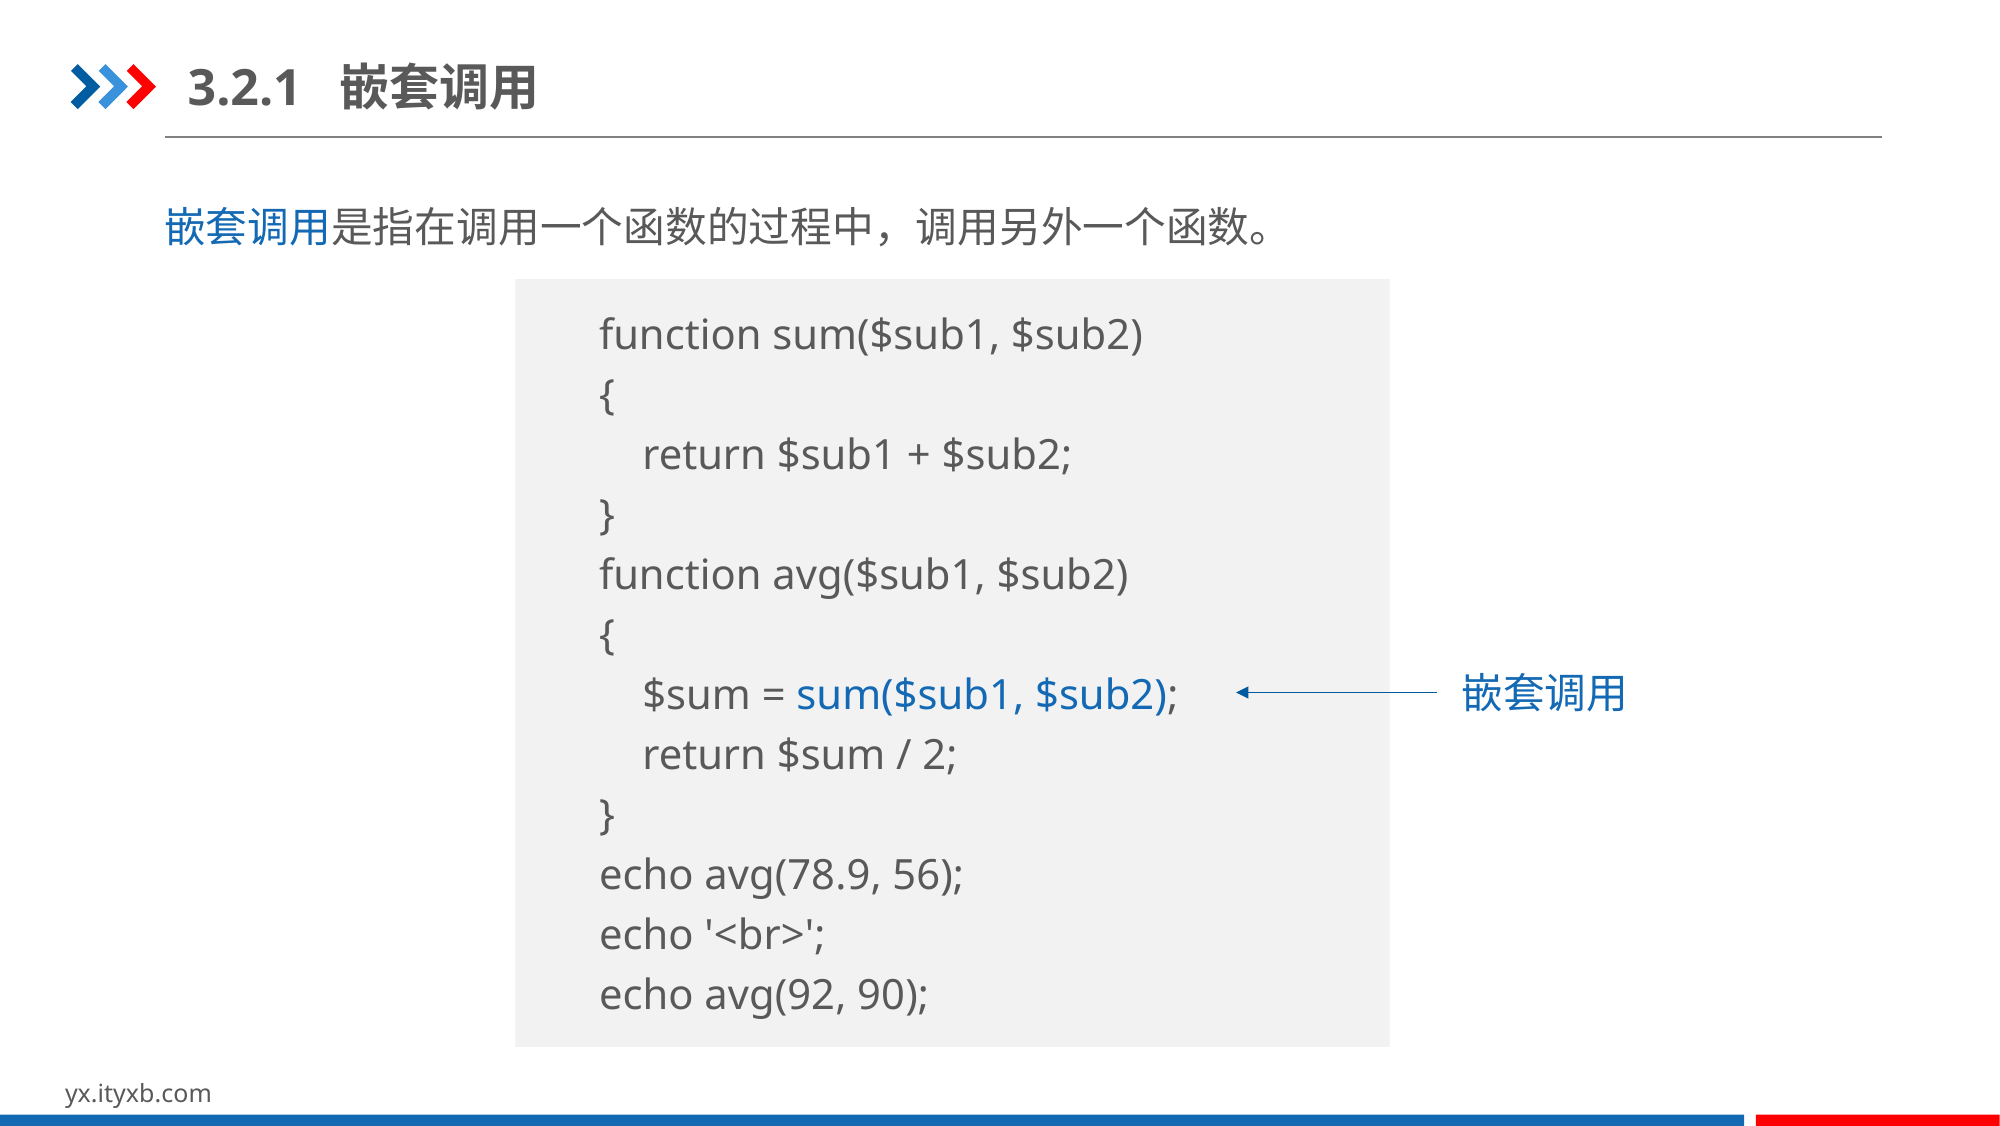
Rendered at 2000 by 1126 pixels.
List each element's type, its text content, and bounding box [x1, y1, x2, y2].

text_box [515, 279, 1390, 1047]
text_box 3.2.1 嵌套调用 [187, 43, 827, 127]
text_box 嵌套调用是指在调用一个函数的过程中，调用另外一个函数。 [149, 168, 1851, 259]
text_box 嵌套调用 [1446, 659, 1644, 724]
text_box function sum($sub1, $sub2) { return $sub1 + $sub2; } function avg($sub1, $sub2) { $sum = sum($sub1, $sub2); return $sum / 2; } echo avg(78.9, 56); echo '<br>'; echo avg(92, 90); [584, 290, 1194, 1026]
